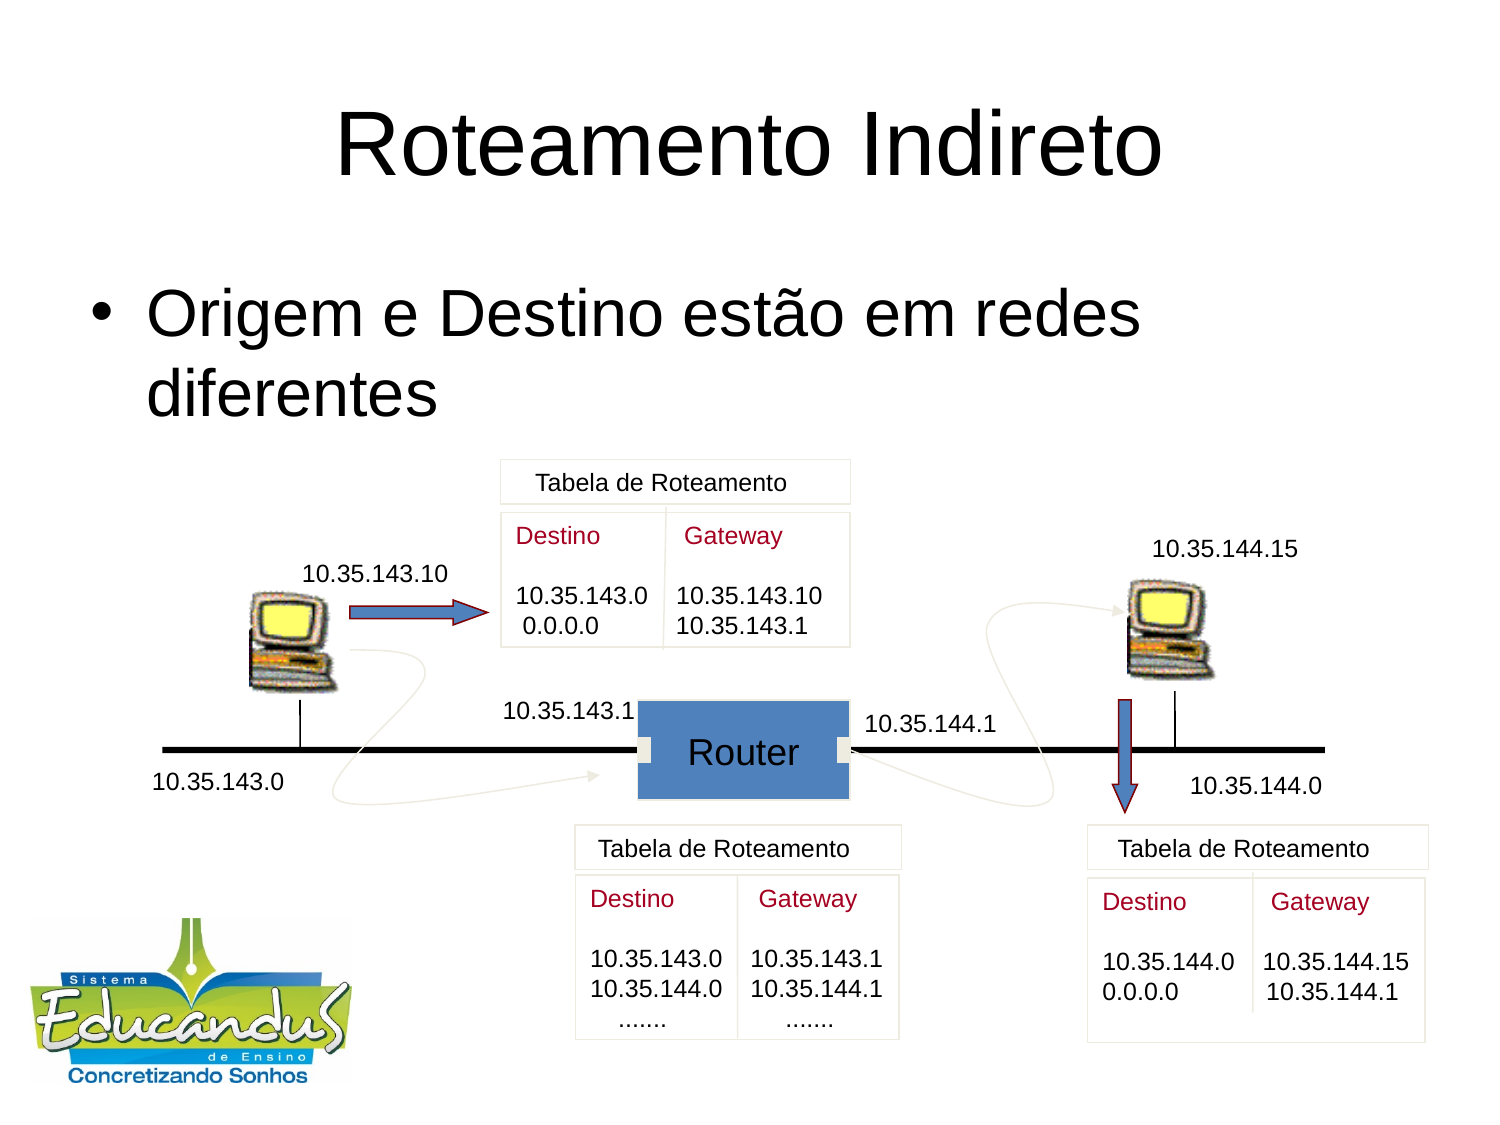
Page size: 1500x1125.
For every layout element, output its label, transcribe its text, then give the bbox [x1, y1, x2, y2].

text_box 10.35.143.0 [137, 758, 300, 803]
text_box Destino Gateway 10.35.143.0 10.35.143.10 0.0.0.0 10.35.143.1 [500, 512, 850, 647]
text_box [351, 600, 488, 625]
text_box 10.35.143.10 [287, 549, 464, 595]
title Roteamento Indireto [75, 45, 1425, 233]
text_box [332, 649, 601, 805]
text_box 10.35.144.0 [1175, 762, 1350, 808]
text_box [1112, 699, 1138, 813]
text_box Tabela de Roteamento [574, 825, 902, 870]
text_box Router [637, 699, 850, 800]
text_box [1127, 562, 1226, 691]
text_box Tabela de Roteamento [500, 459, 851, 505]
list Origem e Destino estão em redes diferentes [75, 262, 1425, 1005]
text_box 10.35.144.1 [849, 699, 949, 745]
text_box [849, 602, 1122, 807]
text_box 10.35.144.15 [1137, 525, 1314, 570]
text_box Destino Gateway 10.35.143.0 10.35.143.1 10.35.144.0 10.35.144.1 ....... ....... [575, 875, 899, 1040]
picture [30, 918, 352, 1083]
text_box 10.35.143.1 [487, 687, 651, 733]
text_box [837, 737, 850, 763]
text_box Tabela de Roteamento [1087, 825, 1429, 870]
text_box [637, 737, 650, 763]
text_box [249, 574, 348, 704]
text_box Destino Gateway 10.35.144.0 10.35.144.15 0.0.0.0 10.35.144.1 [1087, 878, 1425, 1043]
